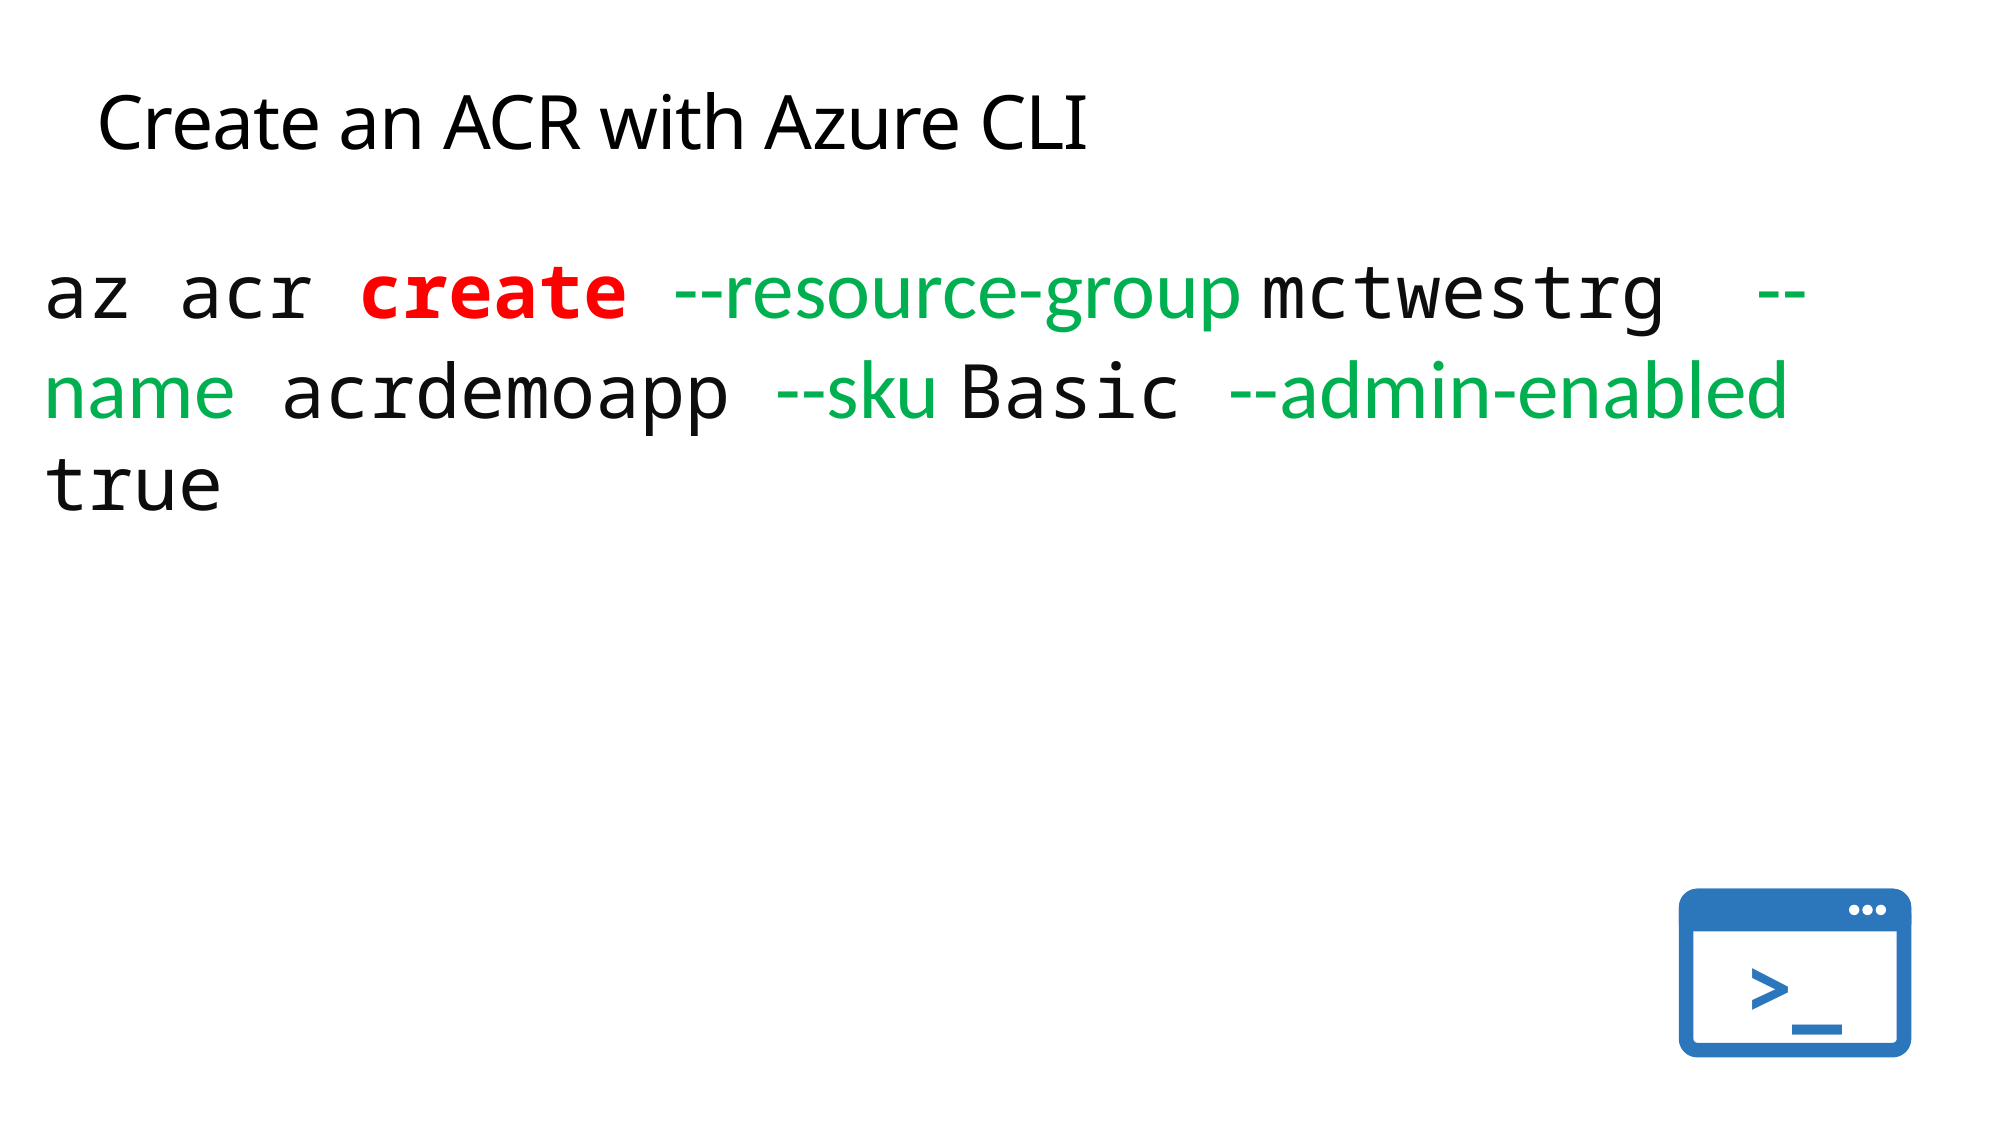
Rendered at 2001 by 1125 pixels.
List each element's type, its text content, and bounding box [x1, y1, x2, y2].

title Create an ACR with Azure CLI [96, 75, 1904, 166]
list az acr create --resource-group mctwestrg --name acrdemoapp --sku Basic --admin-enabled true [43, 235, 1947, 438]
